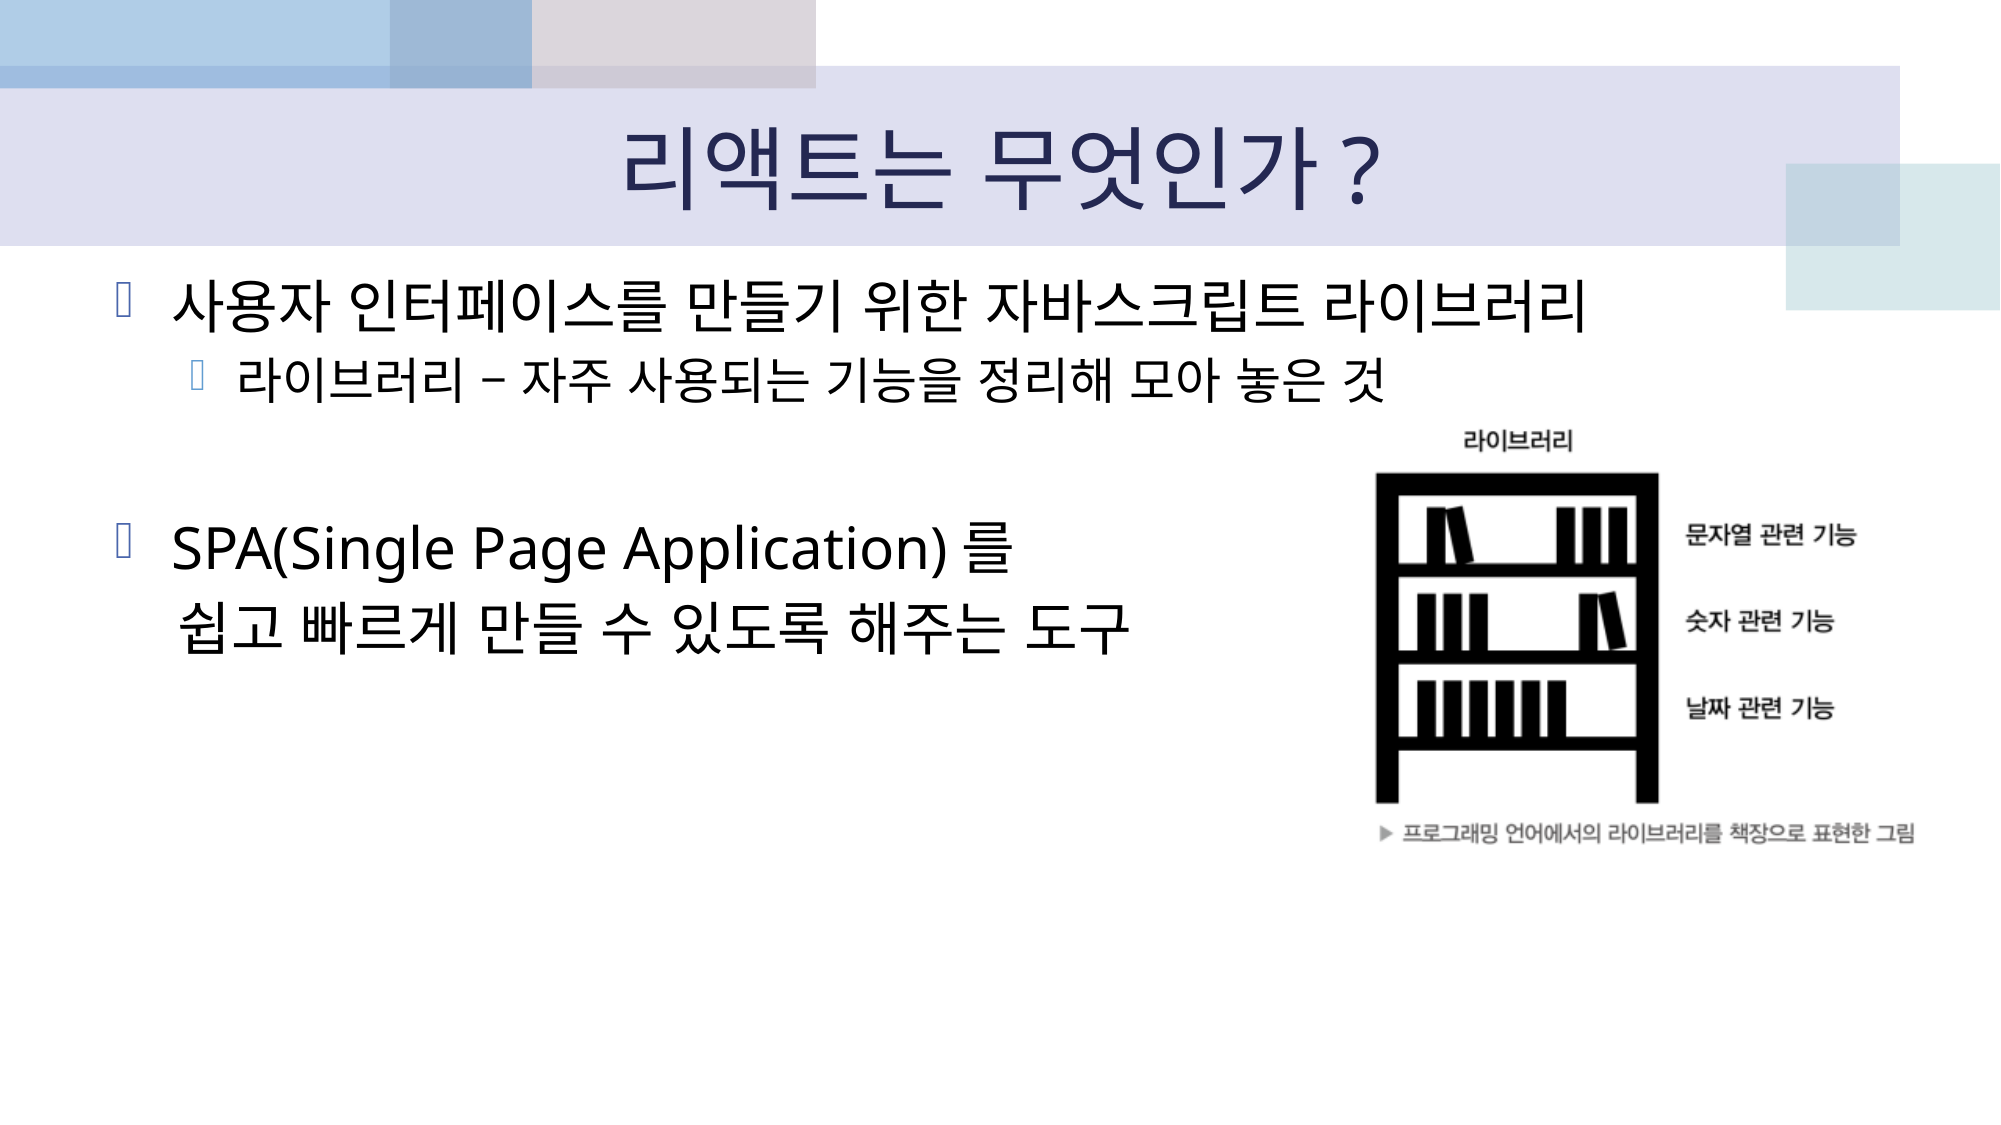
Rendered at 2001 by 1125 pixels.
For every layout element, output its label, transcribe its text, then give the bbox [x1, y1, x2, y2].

title 리액트는 무엇인가? [99, 88, 1900, 246]
picture [1366, 419, 1928, 849]
list 사용자 인터페이스를 만들기 위한 자바스크립트 라이브러리 라이브러리 – 자주 사용되는 기능을 정리해 모아 놓은 것 SPA(Single Page Application)를 쉽고 빠르게 만들 수 있도록 해주는 도구 [99, 262, 1943, 1005]
